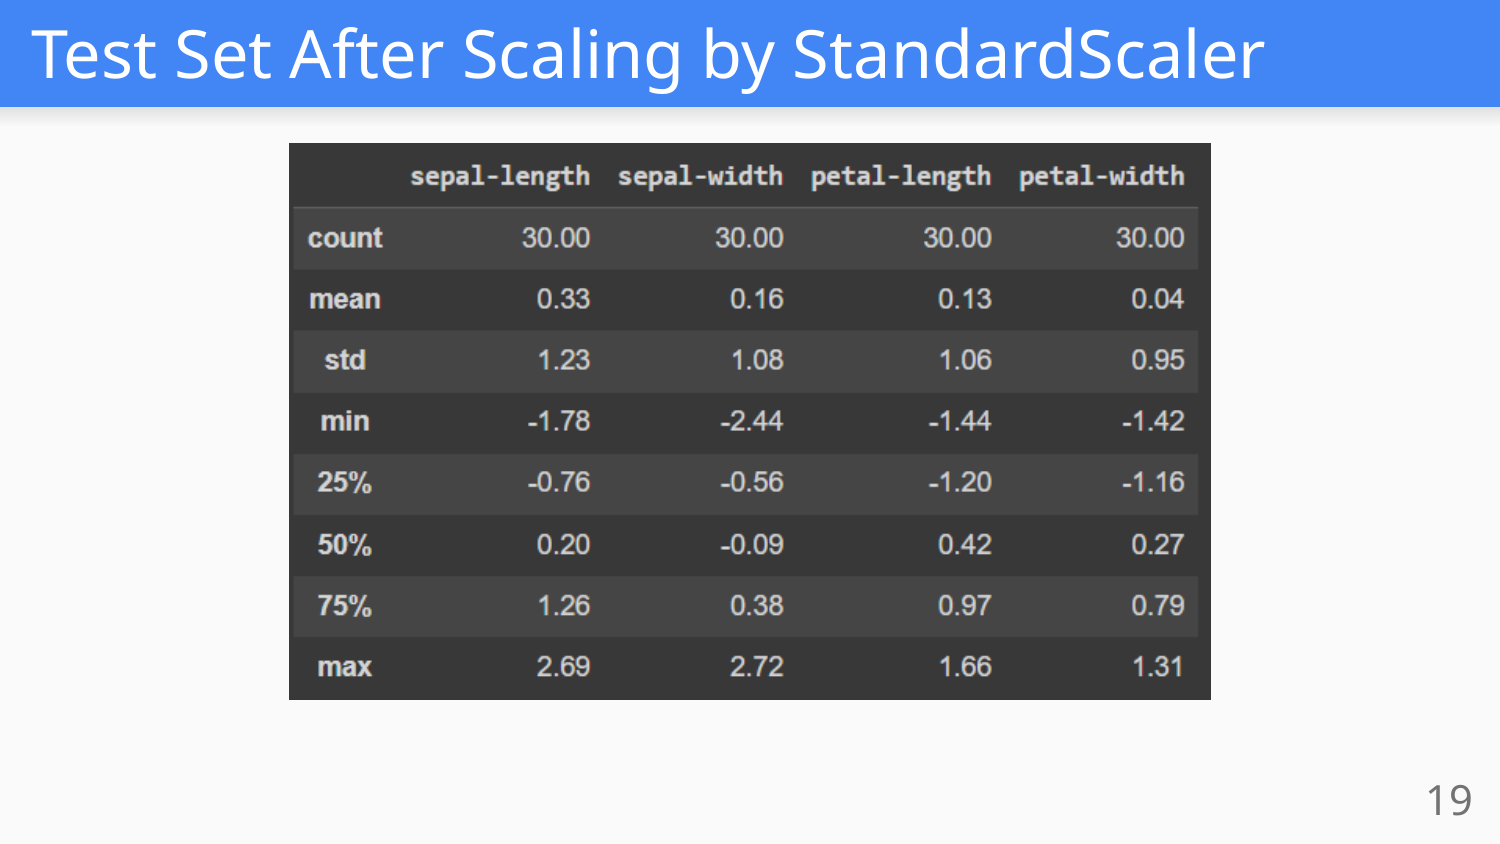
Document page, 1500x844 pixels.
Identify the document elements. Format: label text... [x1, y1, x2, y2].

slide_number ‹#› [1398, 770, 1489, 835]
title Test Set After Scaling by StandardScaler [16, 2, 1464, 102]
picture [289, 143, 1211, 701]
